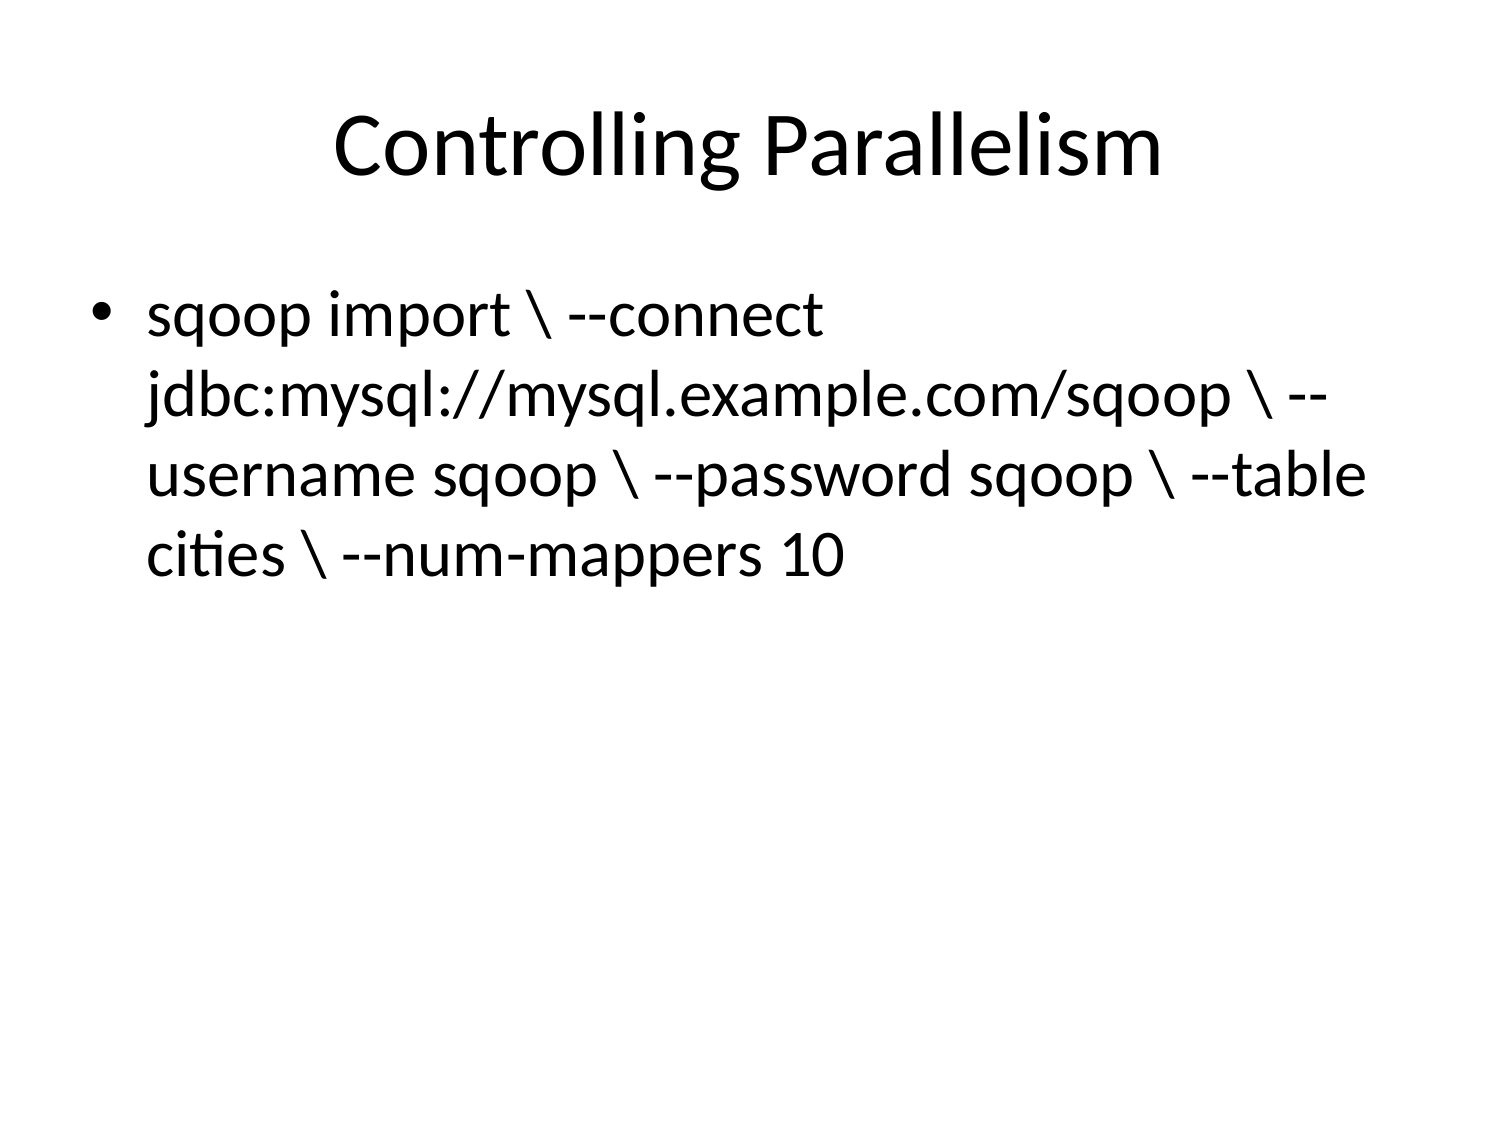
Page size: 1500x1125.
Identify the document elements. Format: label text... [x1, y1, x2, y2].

list sqoop import \ --connect jdbc:mysql://mysql.example.com/sqoop \ --username sqoop \ --password sqoop \ --table cities \ --num-mappers 10 [75, 262, 1425, 1005]
title Controlling Parallelism [75, 45, 1425, 233]
